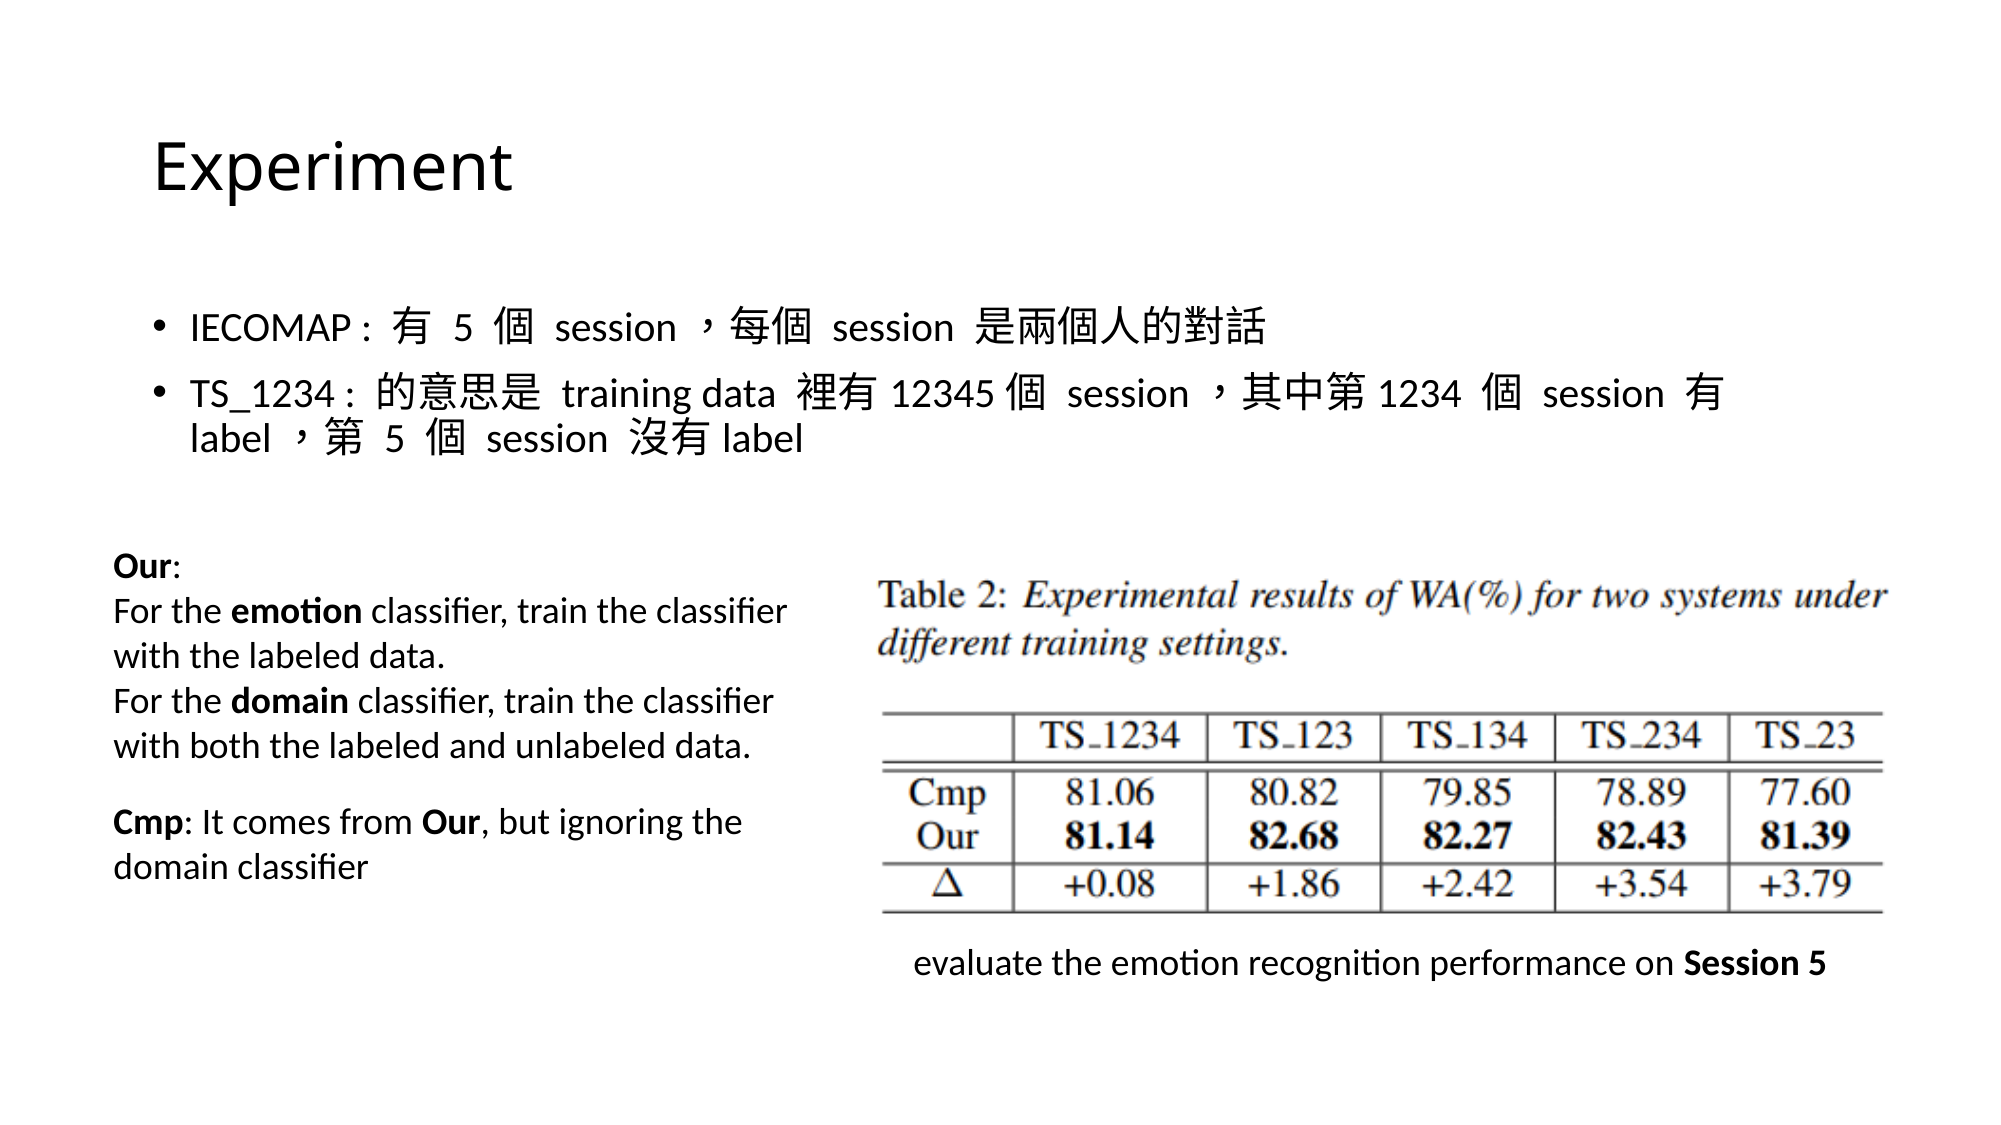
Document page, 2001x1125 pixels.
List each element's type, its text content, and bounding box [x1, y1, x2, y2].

text_box Cmp: It comes from Our, but ignoring the domain classifier [98, 789, 820, 894]
text_box evaluate the emotion recognition performance on Session 5 [898, 931, 1863, 991]
text_box Our: For the emotion classifier, train the classifier with the labeled data. For the domain classifier, train the classifier with both the labeled and unlabeled data. [98, 533, 820, 773]
picture [858, 562, 1902, 931]
title Experiment [137, 59, 1863, 278]
text_box IECOMAP : 有 5 個 session，每個 session 是兩個人的對話 TS_1234 : 的意思是 training data 裡有12345個 session，其中第1234 個 session 有 label，第 5 個 session 沒有label [137, 297, 1863, 1012]
